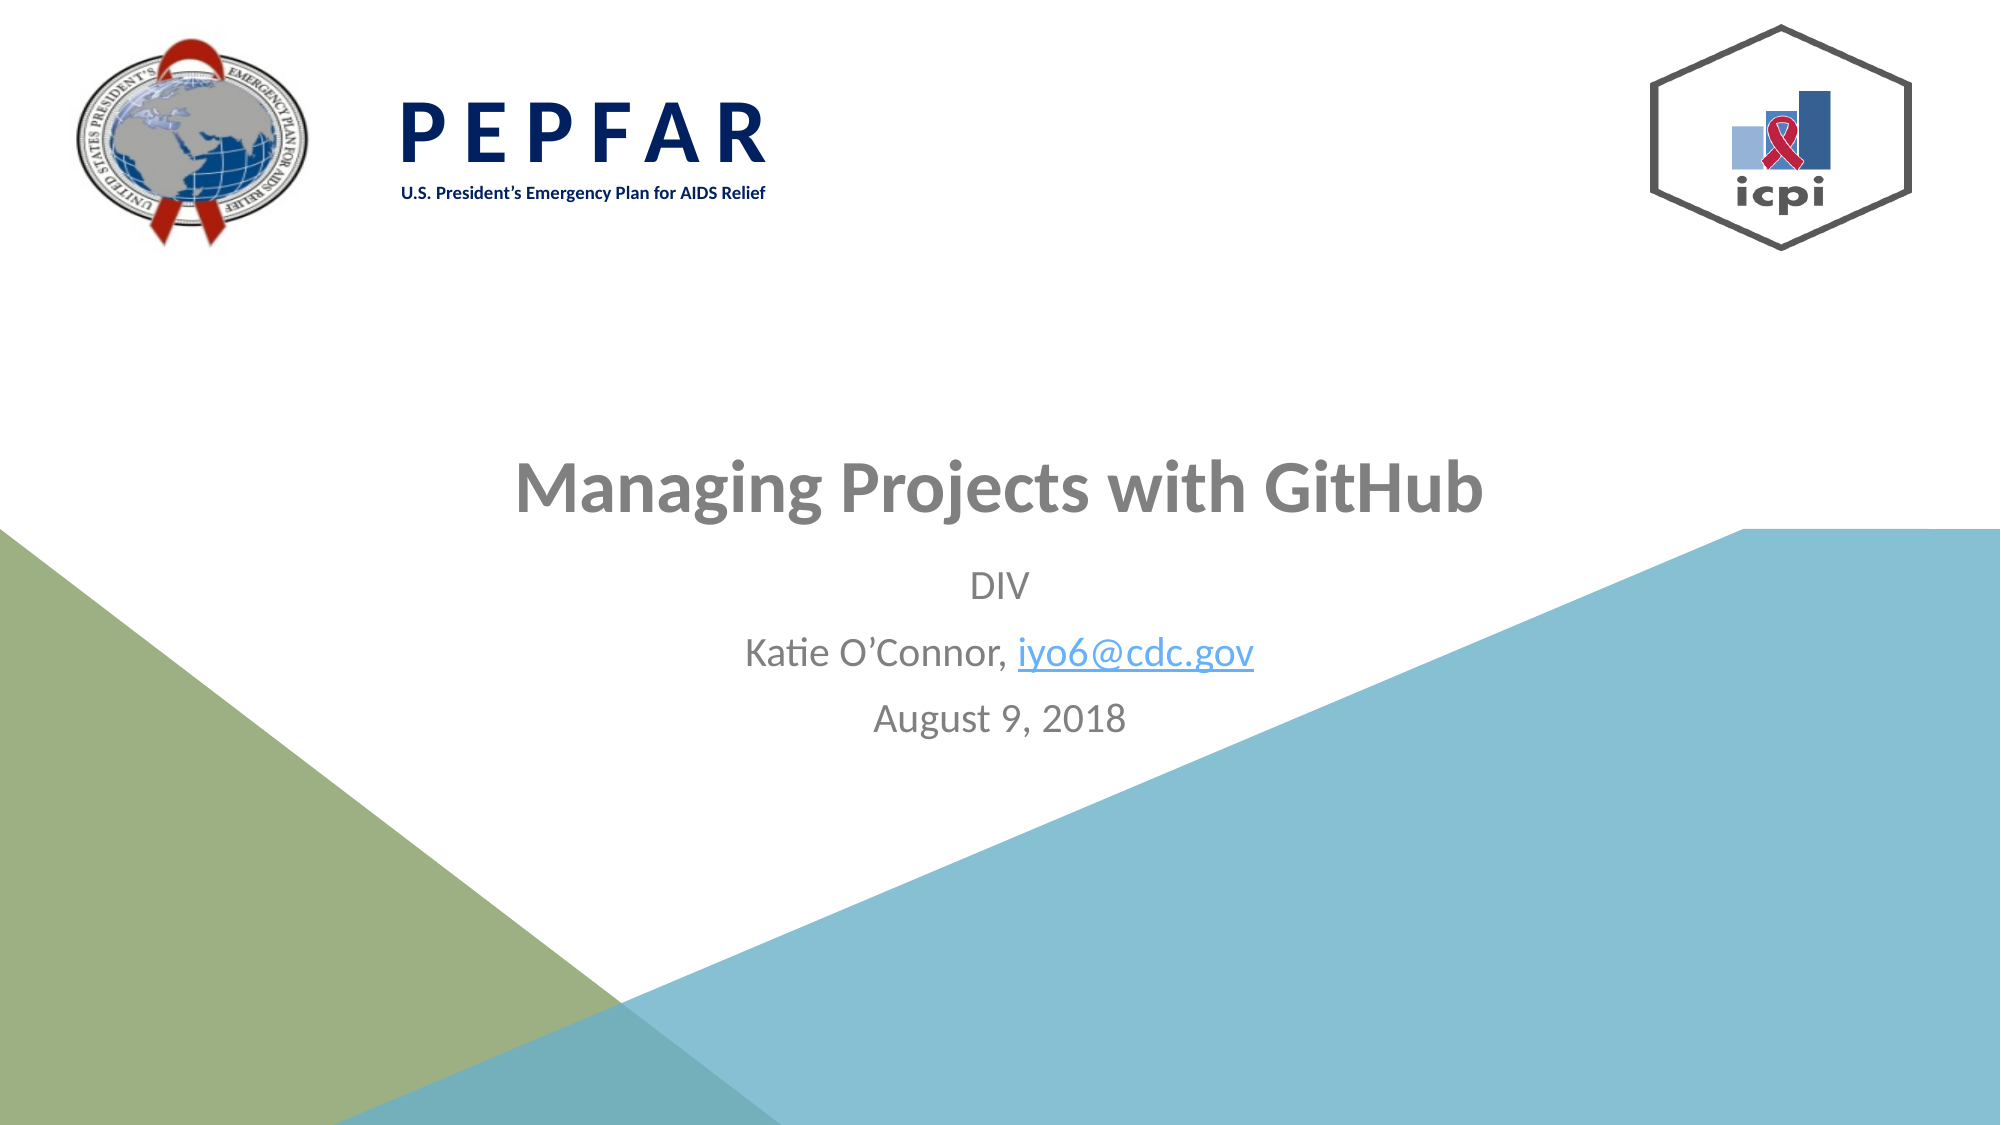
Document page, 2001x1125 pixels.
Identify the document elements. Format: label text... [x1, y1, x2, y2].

list DIV Katie O’Connor, iyo6@cdc.gov August 9, 2018 [0, 549, 2000, 788]
title Managing Projects with GitHub [0, 331, 2000, 529]
picture [9, 8, 367, 277]
picture [1650, 24, 1912, 251]
